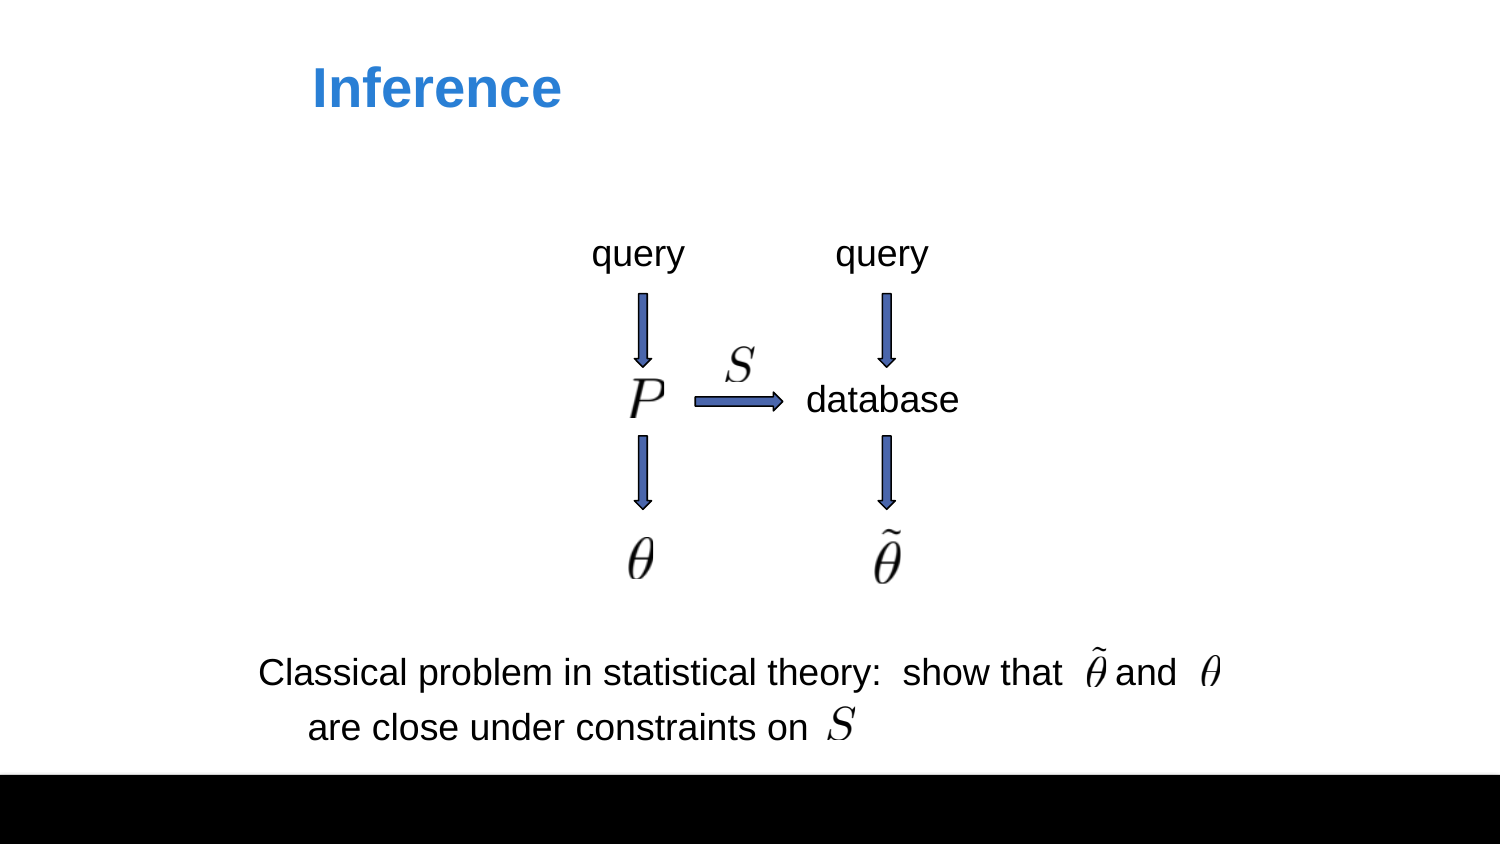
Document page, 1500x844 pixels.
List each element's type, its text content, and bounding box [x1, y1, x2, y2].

picture [1086, 646, 1107, 687]
picture [1200, 655, 1220, 687]
picture [826, 705, 856, 741]
picture [873, 528, 901, 584]
text_box are close under constraints on [292, 695, 845, 782]
text_box [878, 293, 896, 367]
title Inference [297, 22, 1203, 148]
text_box Classical problem in statistical theory: show that and [243, 640, 1204, 701]
text_box [634, 435, 652, 510]
picture [623, 378, 665, 419]
text_box [695, 392, 783, 411]
text_box query [820, 221, 944, 282]
picture [627, 537, 654, 579]
text_box [634, 293, 652, 368]
text_box query [576, 221, 700, 282]
text_box database [790, 367, 975, 427]
picture [723, 346, 755, 383]
text_box [878, 435, 896, 510]
